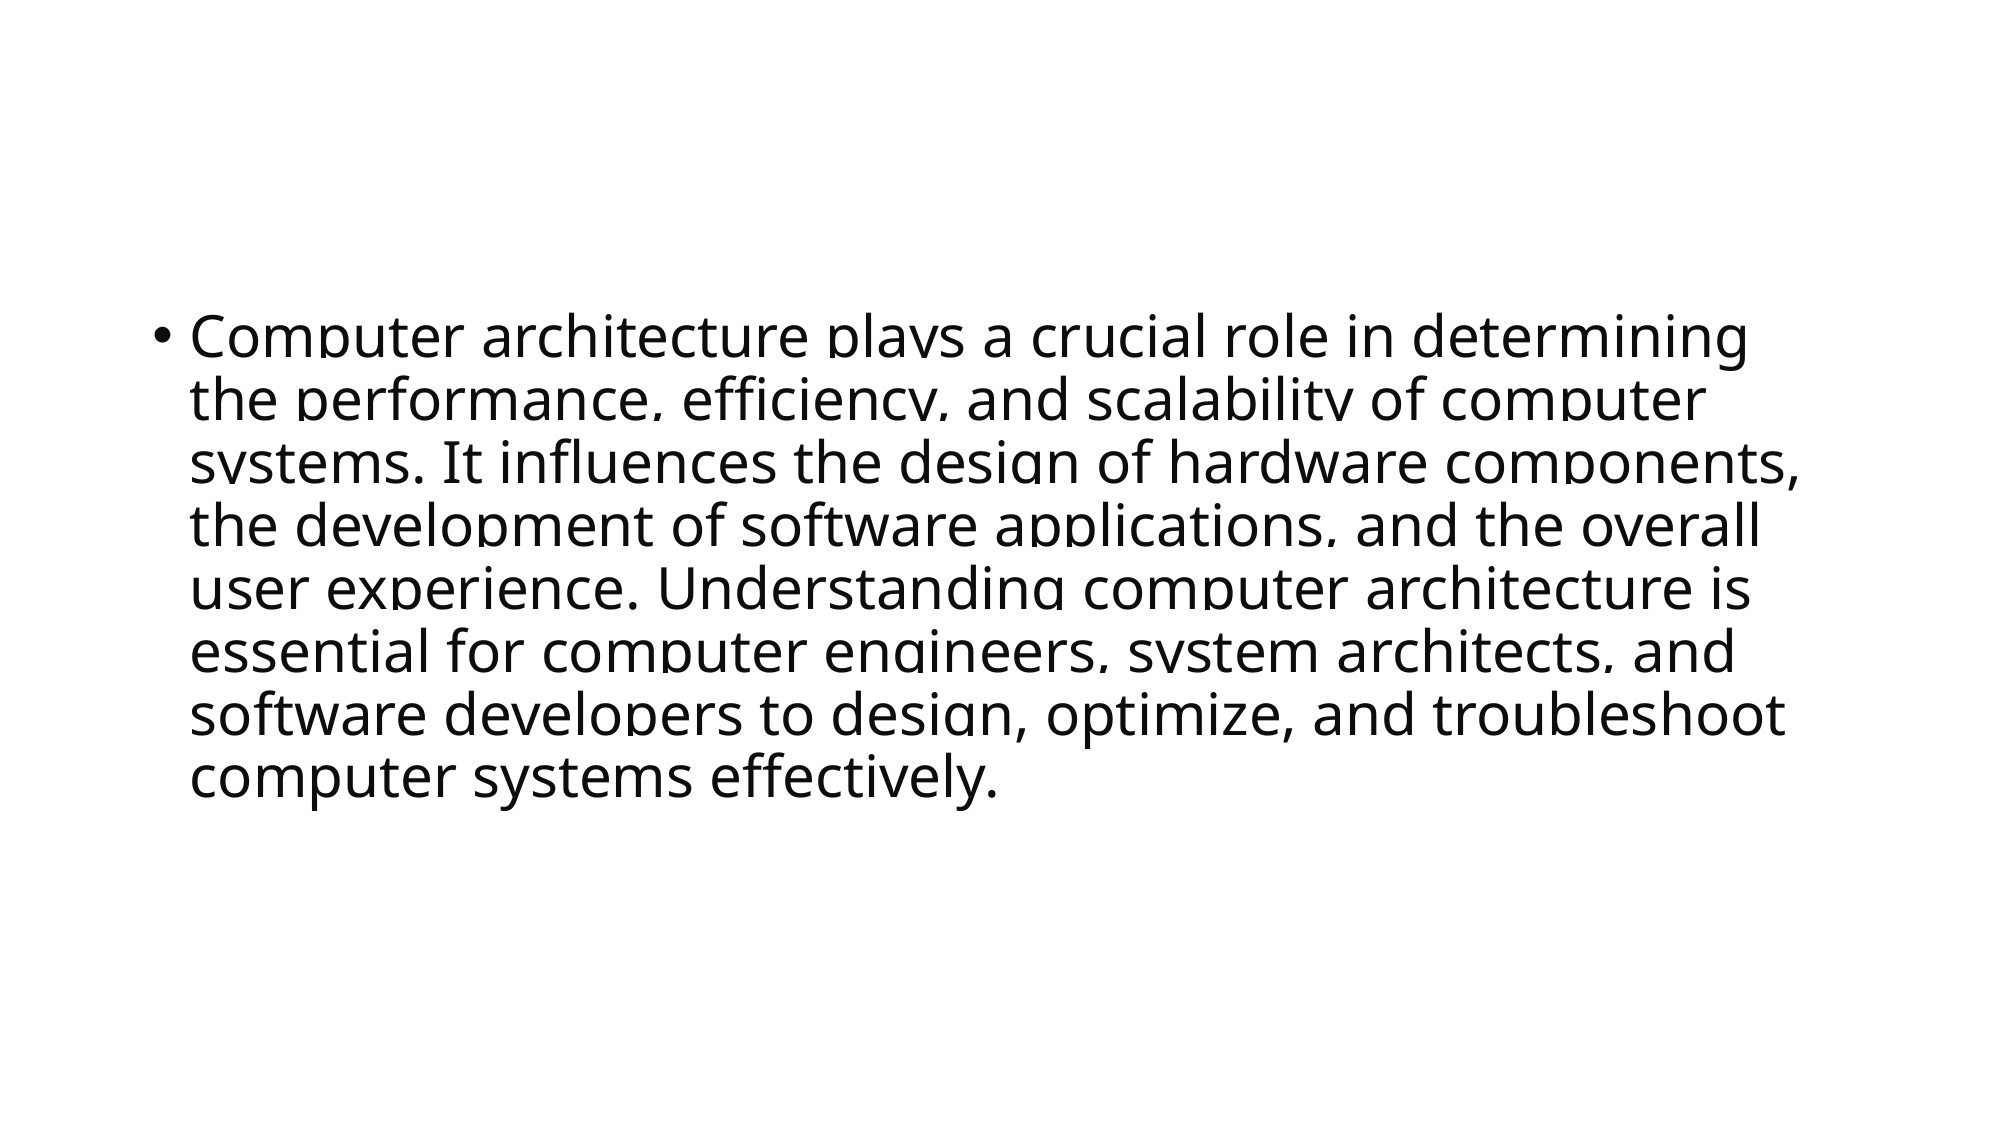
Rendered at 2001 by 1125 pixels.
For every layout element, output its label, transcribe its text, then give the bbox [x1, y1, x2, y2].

list Computer architecture plays a crucial role in determining the performance, efficiency, and scalability of computer systems. It influences the design of hardware components, the development of software applications, and the overall user experience. Understanding computer architecture is essential for computer engineers, system architects, and software developers to design, optimize, and troubleshoot computer systems effectively. [137, 299, 1863, 1014]
